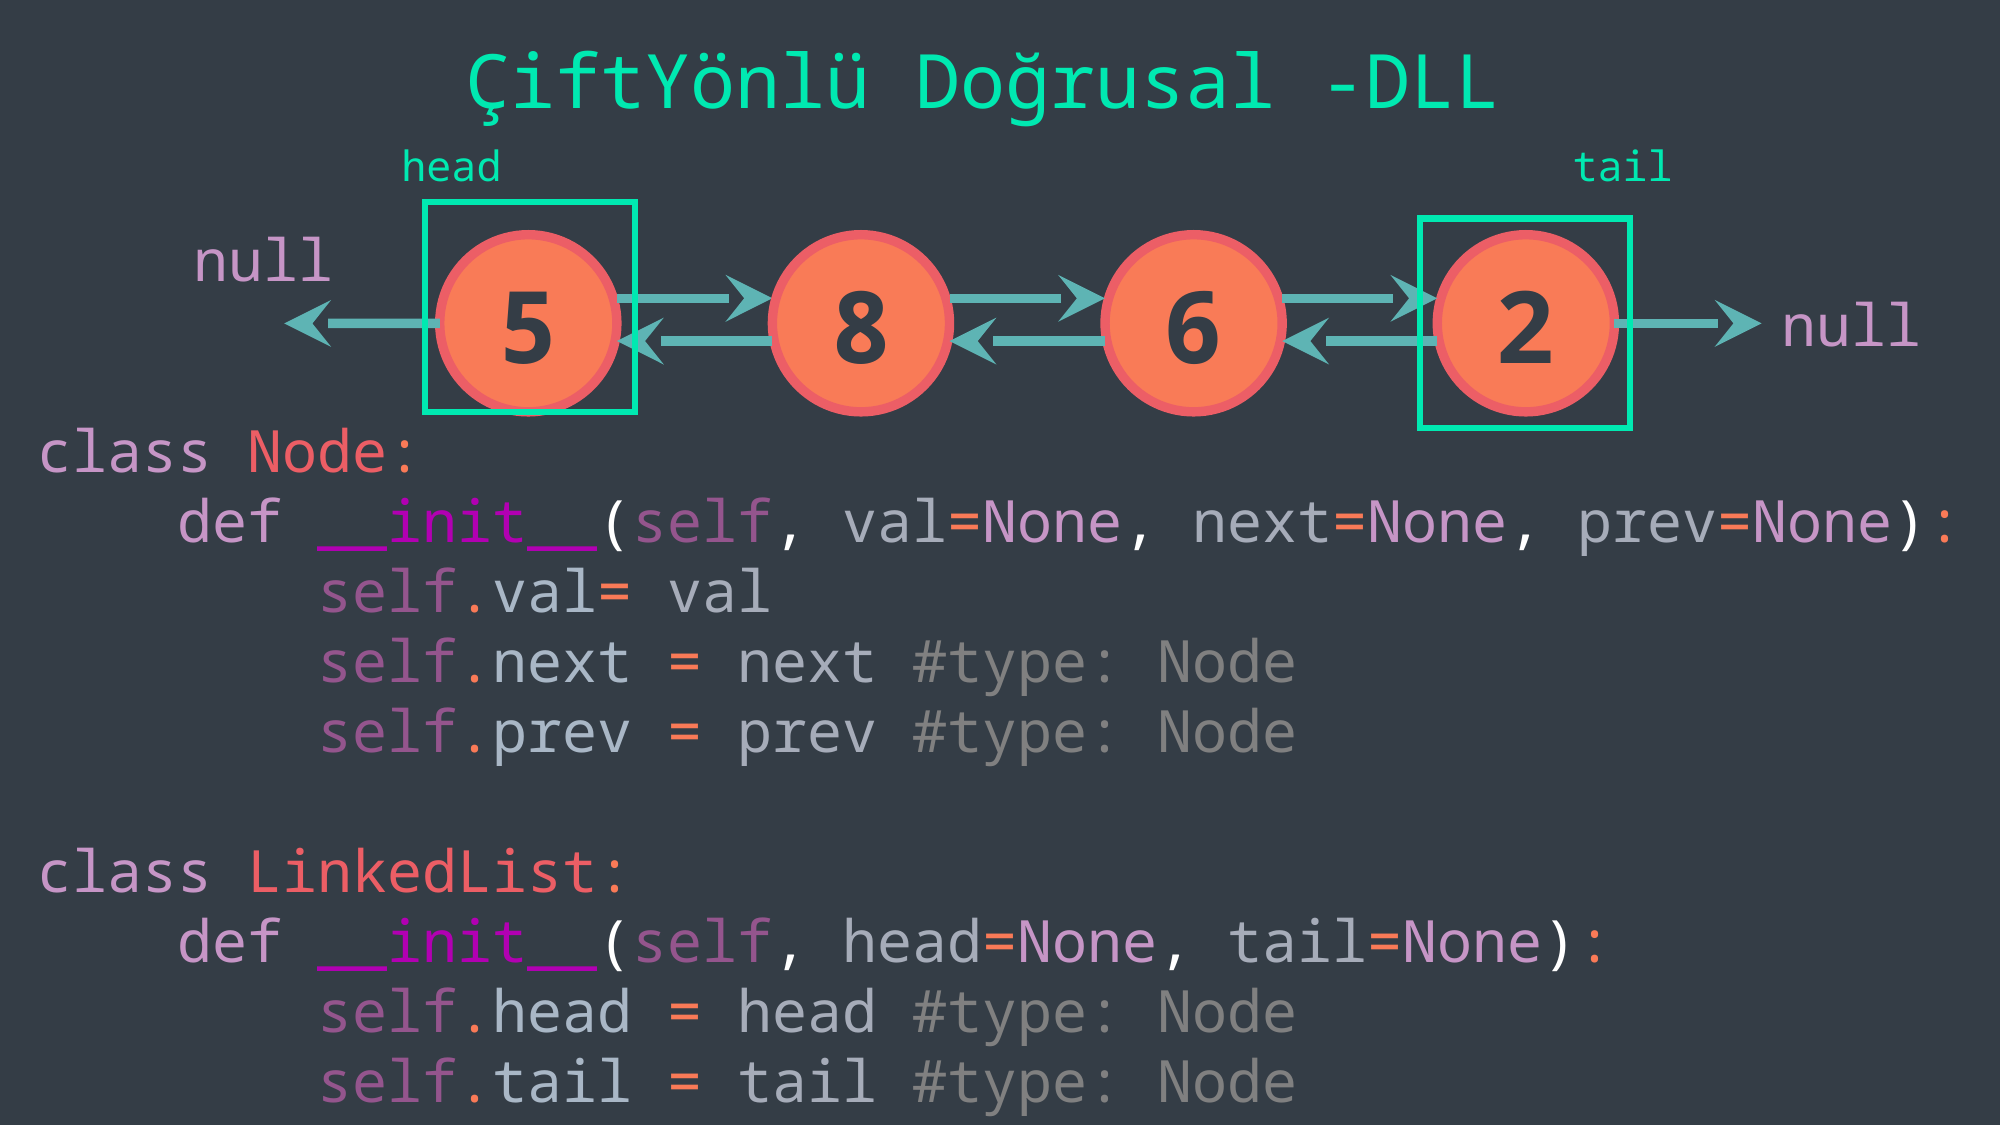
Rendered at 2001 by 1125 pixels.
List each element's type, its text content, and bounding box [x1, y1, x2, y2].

text_box [424, 201, 636, 413]
text_box ÇiftYönlü Doğrusal -DLL [41, 26, 1924, 132]
text_box 6 [1104, 233, 1284, 413]
text_box head [386, 132, 534, 198]
text_box 8 [771, 233, 951, 413]
text_box null [176, 215, 351, 301]
text_box tail [1557, 132, 1706, 198]
text_box [1419, 217, 1631, 429]
text_box class Node: def __init__(self, val=None, next=None, prev=None): self.val= val self.next = next #type: Node self.prev = prev #type: Node class LinkedList: def __init__(self, head=None, tail=None): self.head = head #type: Node self.tail = tail #type: Node [22, 406, 1978, 1122]
text_box null [1765, 280, 1939, 366]
